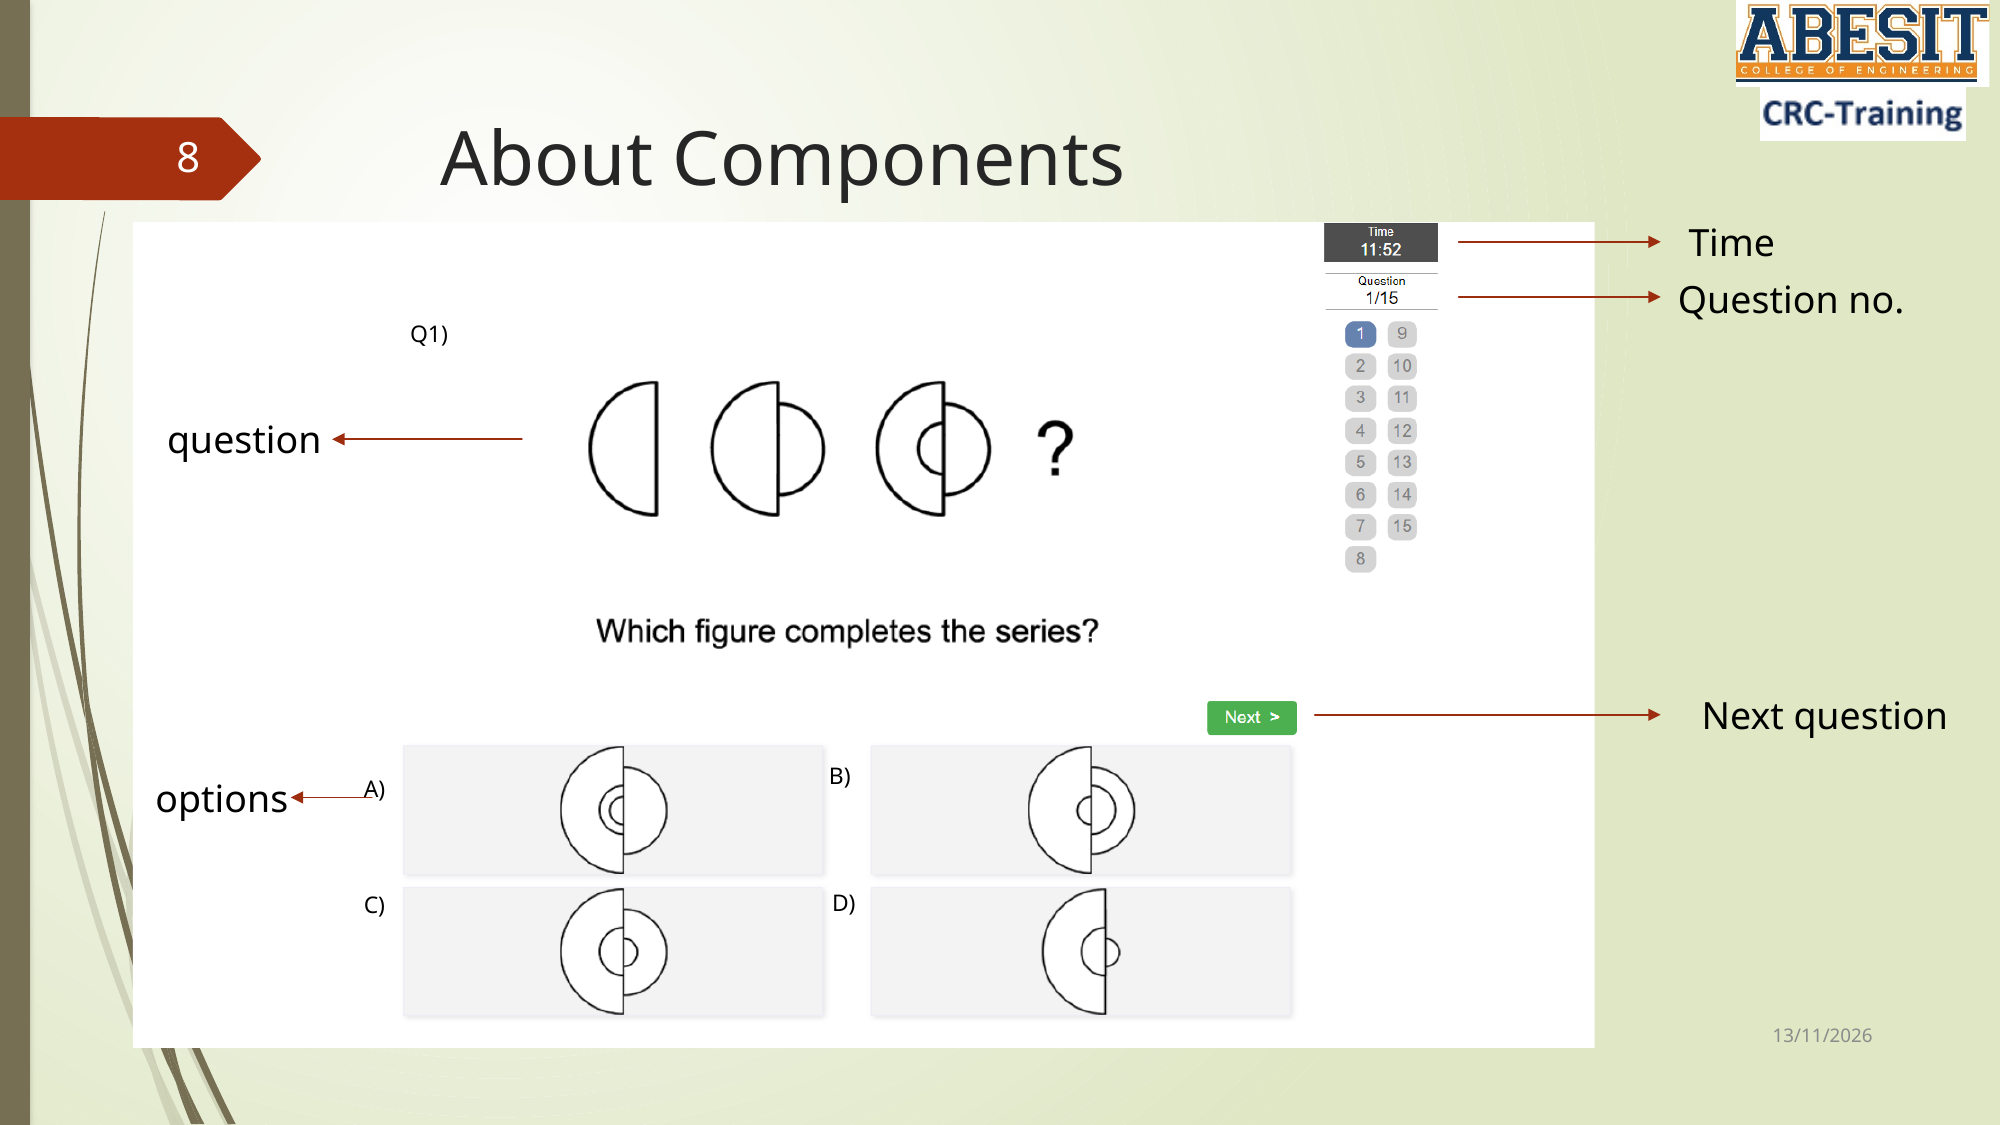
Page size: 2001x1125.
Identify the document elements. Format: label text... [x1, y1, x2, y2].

slide_number 8 [87, 129, 216, 190]
picture [1736, 0, 1990, 141]
footer Pro-Dev-1.0 (project based front-end internship) [424, 1006, 1675, 1067]
title About Components [425, 102, 1888, 313]
text_box Next question [1686, 684, 1964, 745]
text_box Time [1673, 211, 1790, 268]
picture [132, 222, 1595, 1049]
text_box Question no. [1663, 268, 1947, 329]
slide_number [1699, 1005, 1888, 1067]
